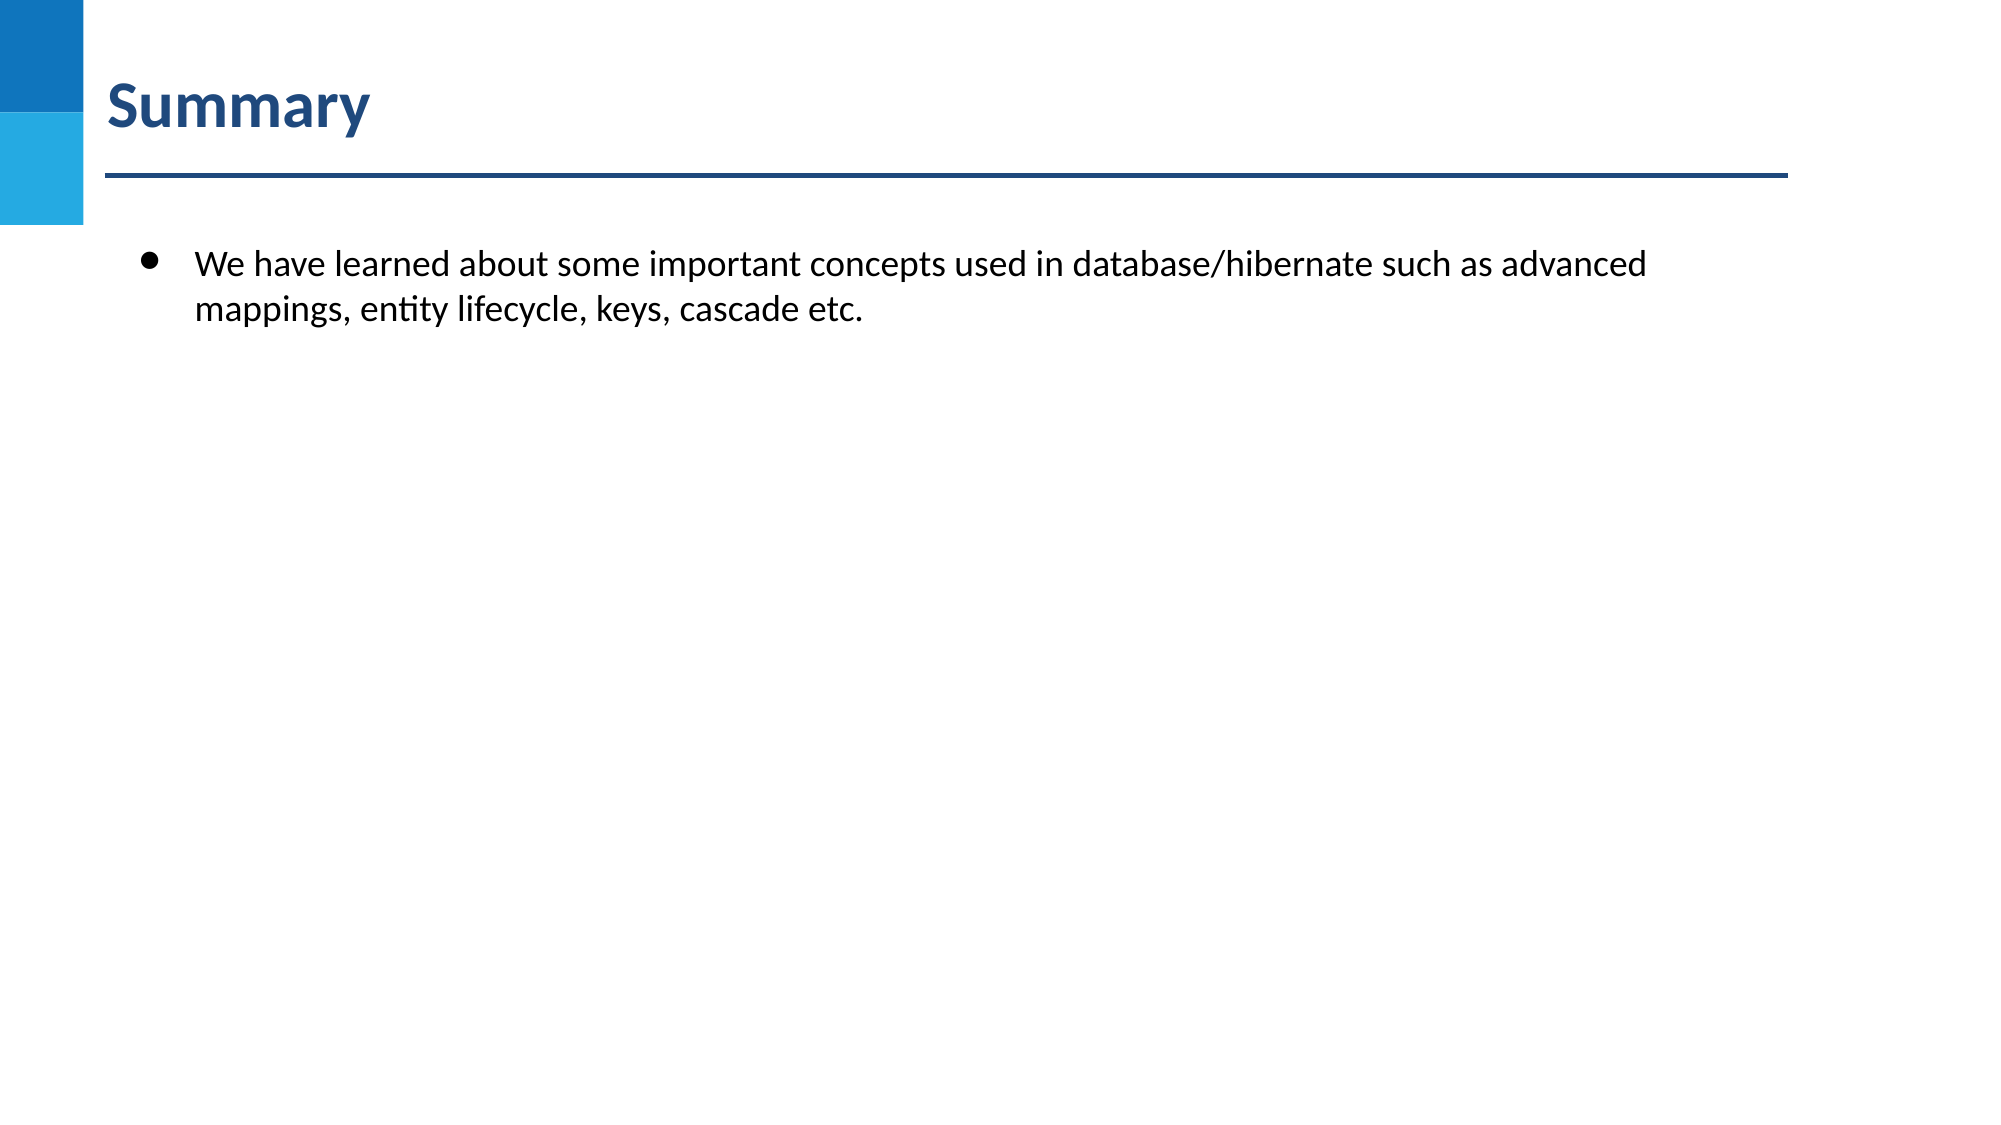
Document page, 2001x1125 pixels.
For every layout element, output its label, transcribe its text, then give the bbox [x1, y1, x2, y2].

text_box We have learned about some important concepts used in database/hibernate such as advanced mappings, entity lifecycle, keys, cascade etc. [104, 223, 1759, 344]
text_box Summary [92, 53, 1746, 149]
